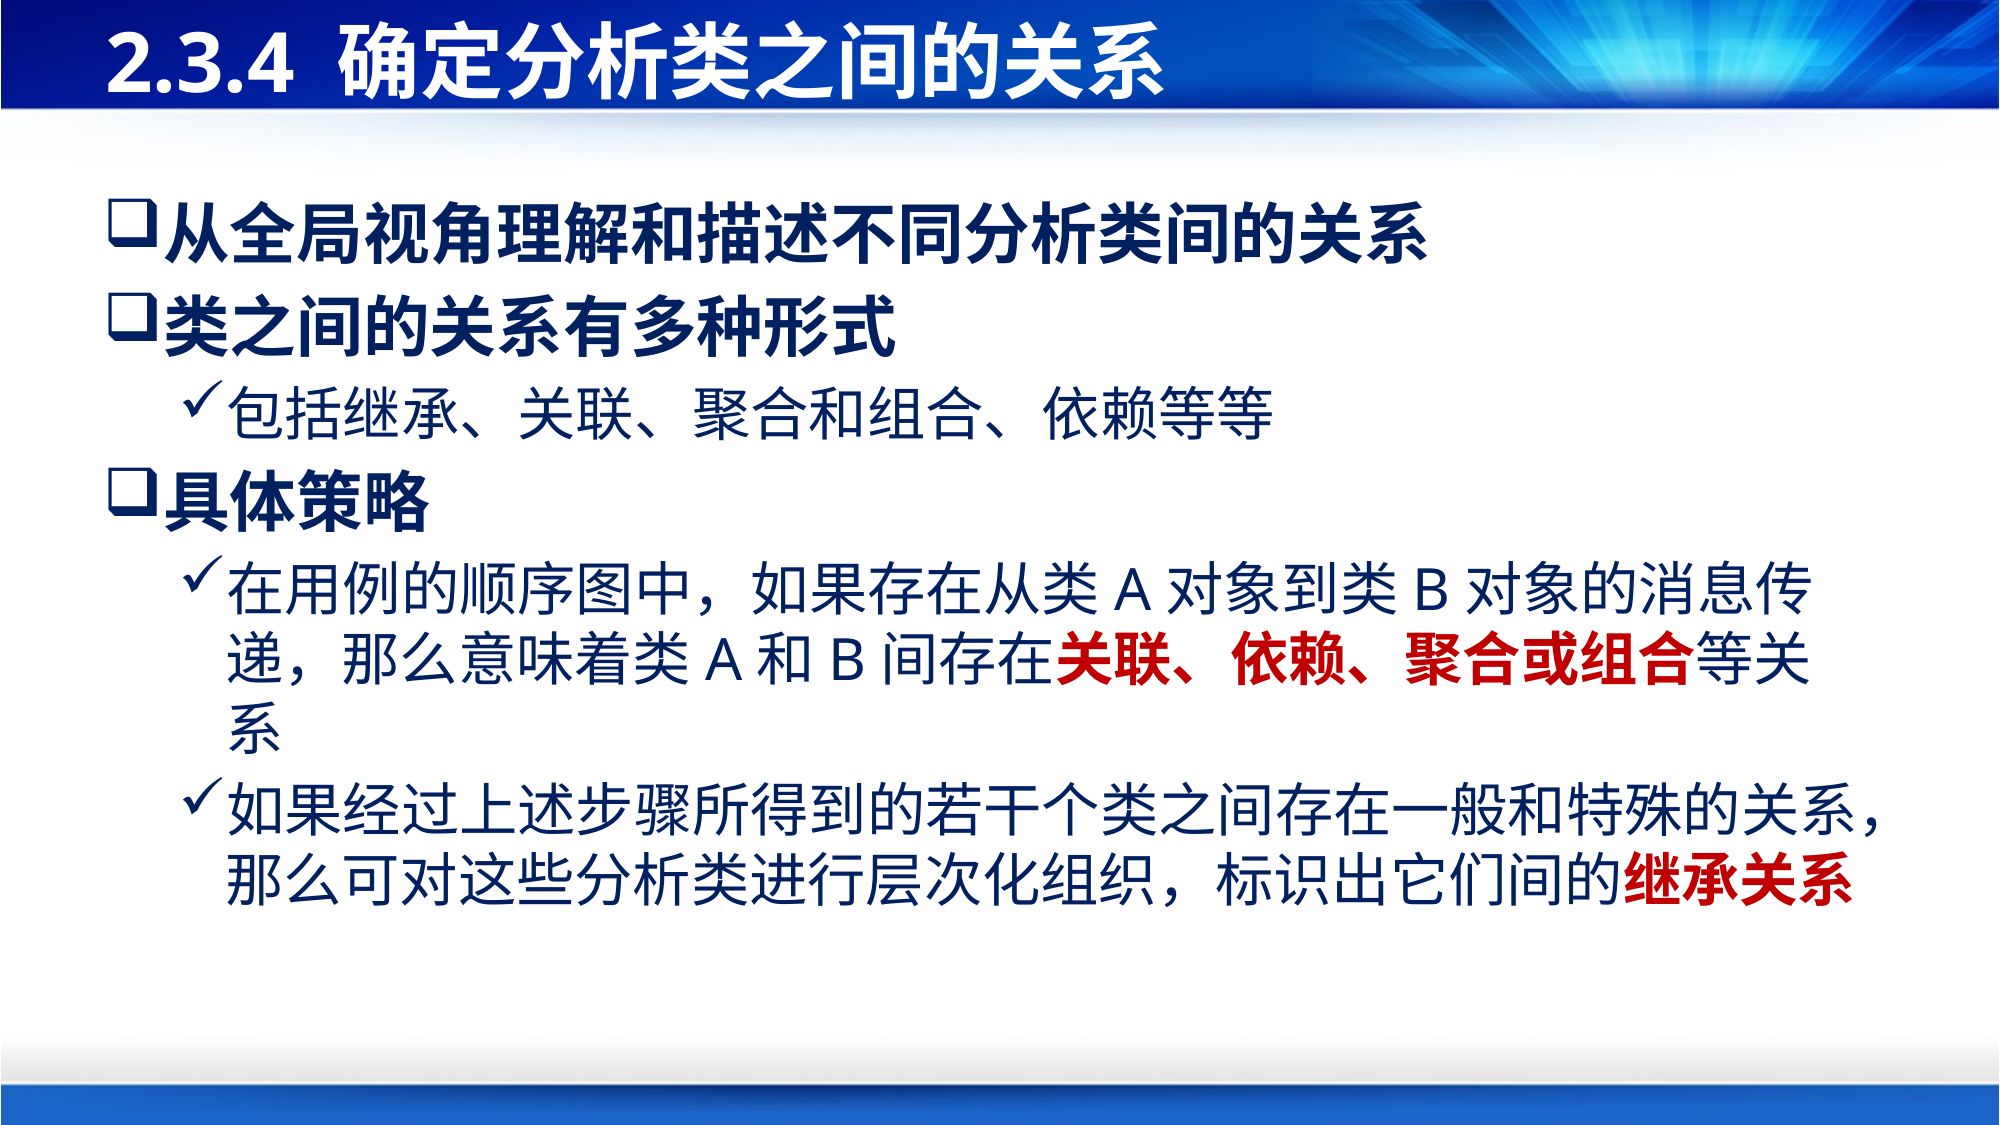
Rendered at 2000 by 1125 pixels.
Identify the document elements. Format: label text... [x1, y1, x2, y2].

list 从全局视角理解和描述不同分析类间的关系 类之间的关系有多种形式 包括继承、关联、聚合和组合、依赖等等 具体策略 在用例的顺序图中，如果存在从类A对象到类B对象的消息传递，那么意味着类A和B间存在关联、依赖、聚合或组合等关系 如果经过上述步骤所得到的若干个类之间存在一般和特殊的关系，那么可对这些分析类进行层次化组织，标识出它们间的继承关系 [88, 184, 1880, 1012]
picture [1, 0, 1999, 1125]
title 2.3.4 确定分析类之间的关系 [90, 1, 1880, 184]
